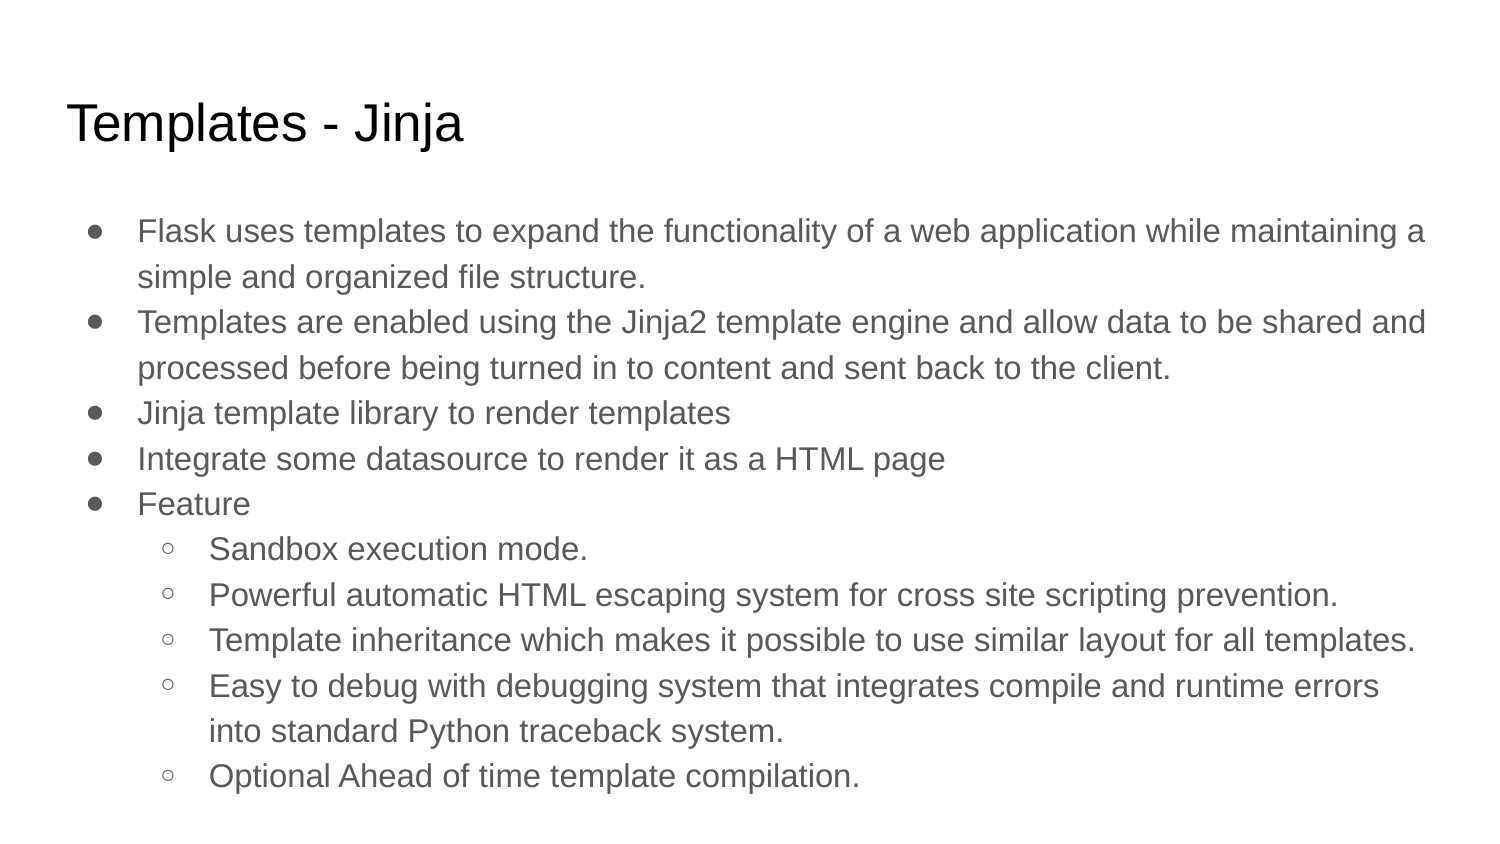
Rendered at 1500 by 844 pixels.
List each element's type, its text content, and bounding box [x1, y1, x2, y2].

list Flask uses templates to expand the functionality of a web application while maintaining a simple and organized file structure. Templates are enabled using the Jinja2 template engine and allow data to be shared and processed before being turned in to content and sent back to the client. Jinja template library to render templates Integrate some datasource to render it as a HTML page Feature Sandbox execution mode. Powerful automatic HTML escaping system for cross site scripting prevention. Template inheritance which makes it possible to use similar layout for all templates. Easy to debug with debugging system that integrates compile and runtime errors into standard Python traceback system. Optional Ahead of time template compilation. [51, 189, 1449, 836]
title Templates - Jinja [51, 72, 1449, 167]
